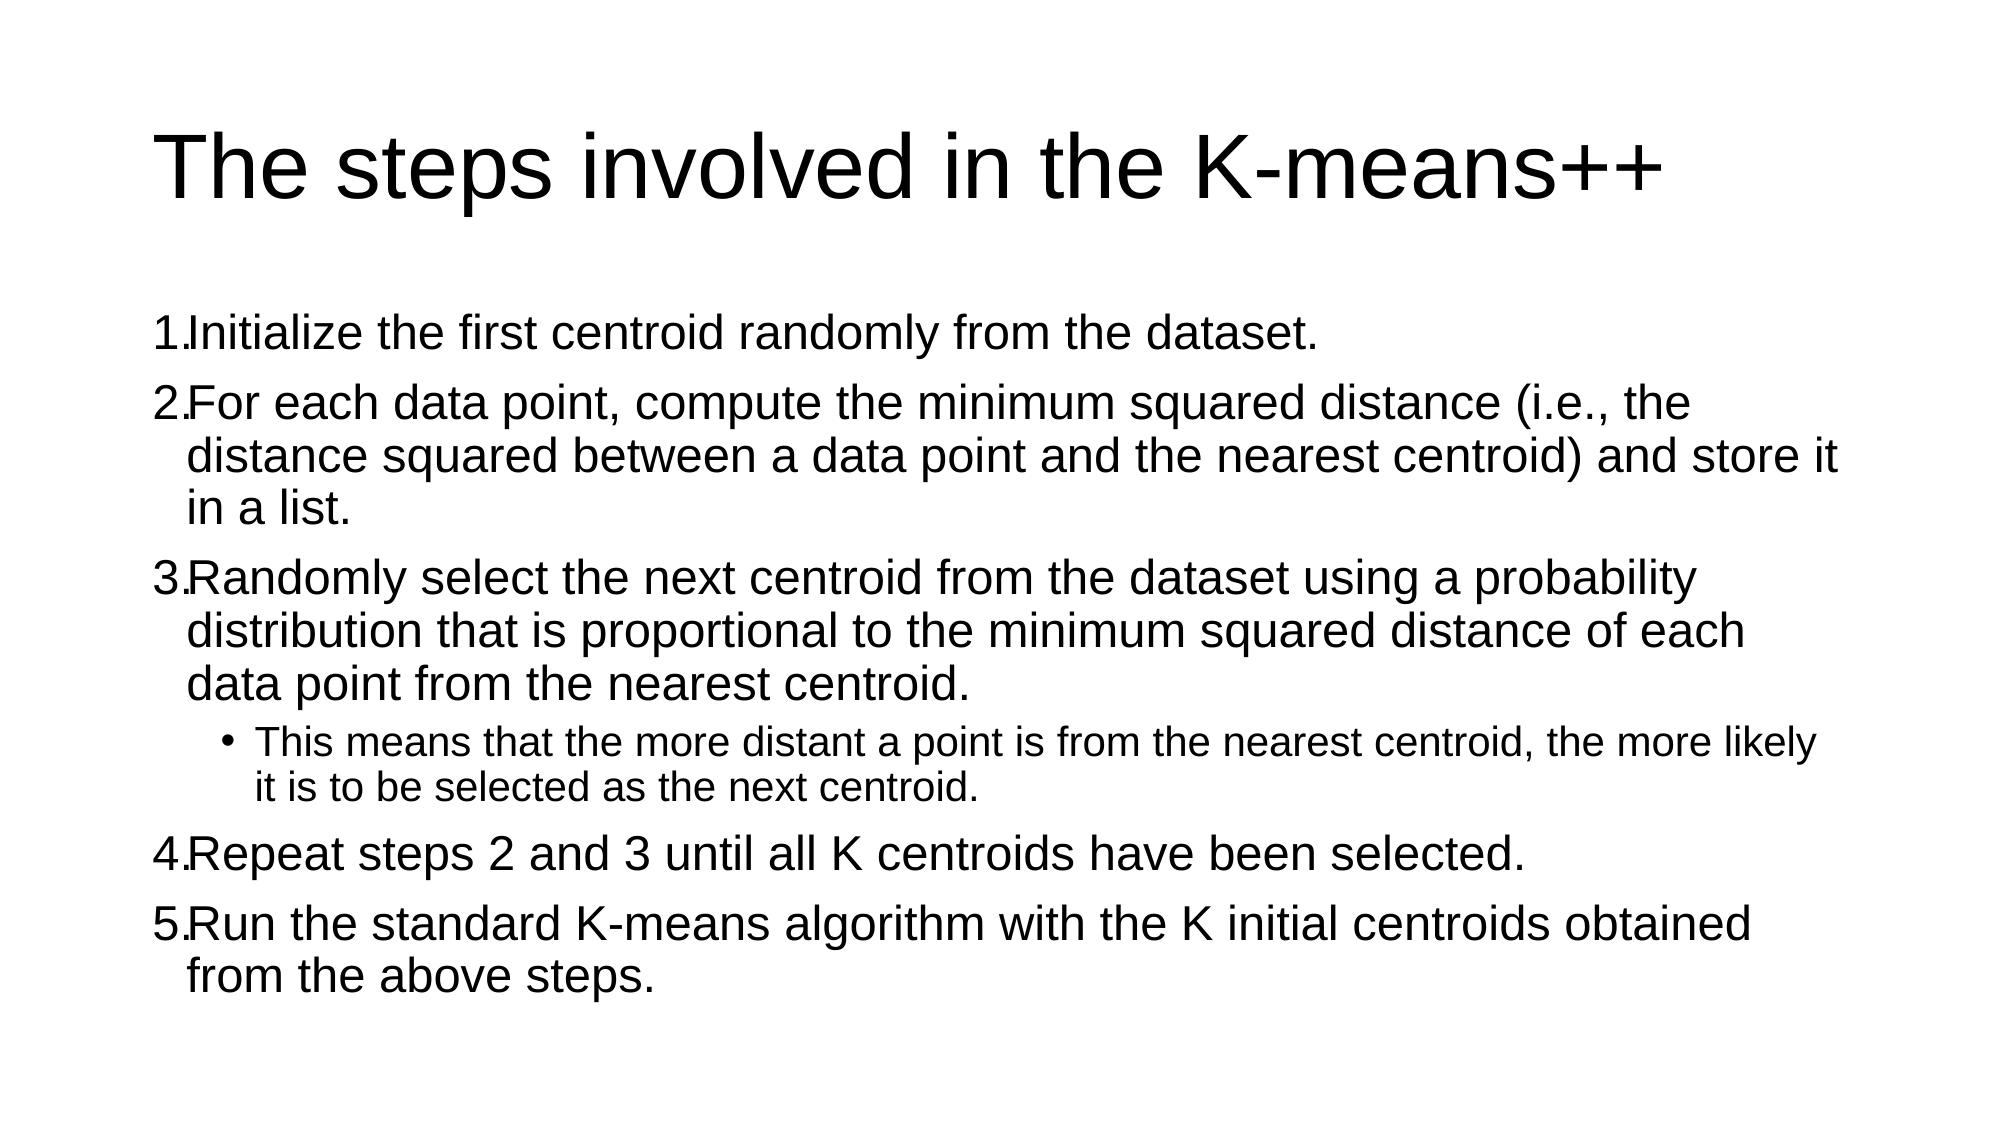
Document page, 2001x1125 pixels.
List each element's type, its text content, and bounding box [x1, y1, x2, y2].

title The steps involved in the K-means++ [137, 59, 1863, 278]
list Initialize the first centroid randomly from the dataset. For each data point, compute the minimum squared distance (i.e., the distance squared between a data point and the nearest centroid) and store it in a list. Randomly select the next centroid from the dataset using a probability distribution that is proportional to the minimum squared distance of each data point from the nearest centroid. This means that the more distant a point is from the nearest centroid, the more likely it is to be selected as the next centroid. Repeat steps 2 and 3 until all K centroids have been selected. Run the standard K-means algorithm with the K initial centroids obtained from the above steps. [137, 299, 1863, 1014]
